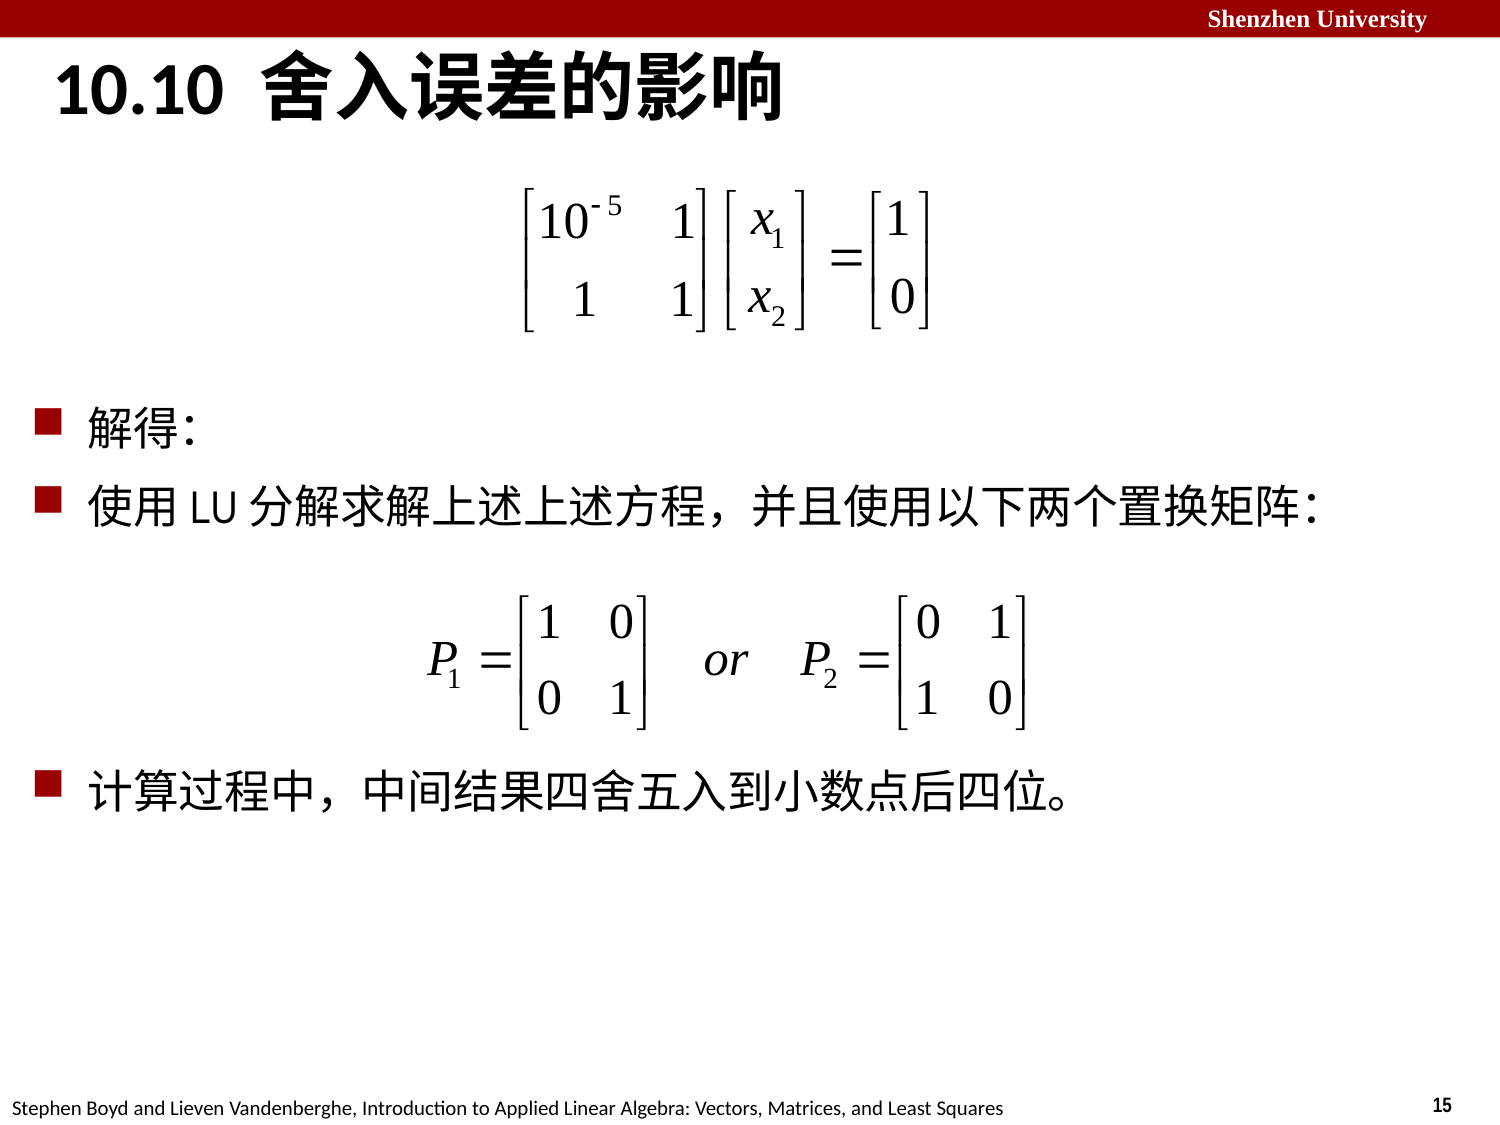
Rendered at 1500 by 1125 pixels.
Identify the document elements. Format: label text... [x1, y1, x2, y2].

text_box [417, 587, 1045, 739]
text_box 10.10 舍入误差的影响 [37, 37, 1482, 131]
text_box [512, 177, 951, 343]
text_box 计算过程中，中间结果四舍五入到小数点后四位。 [31, 762, 1382, 818]
